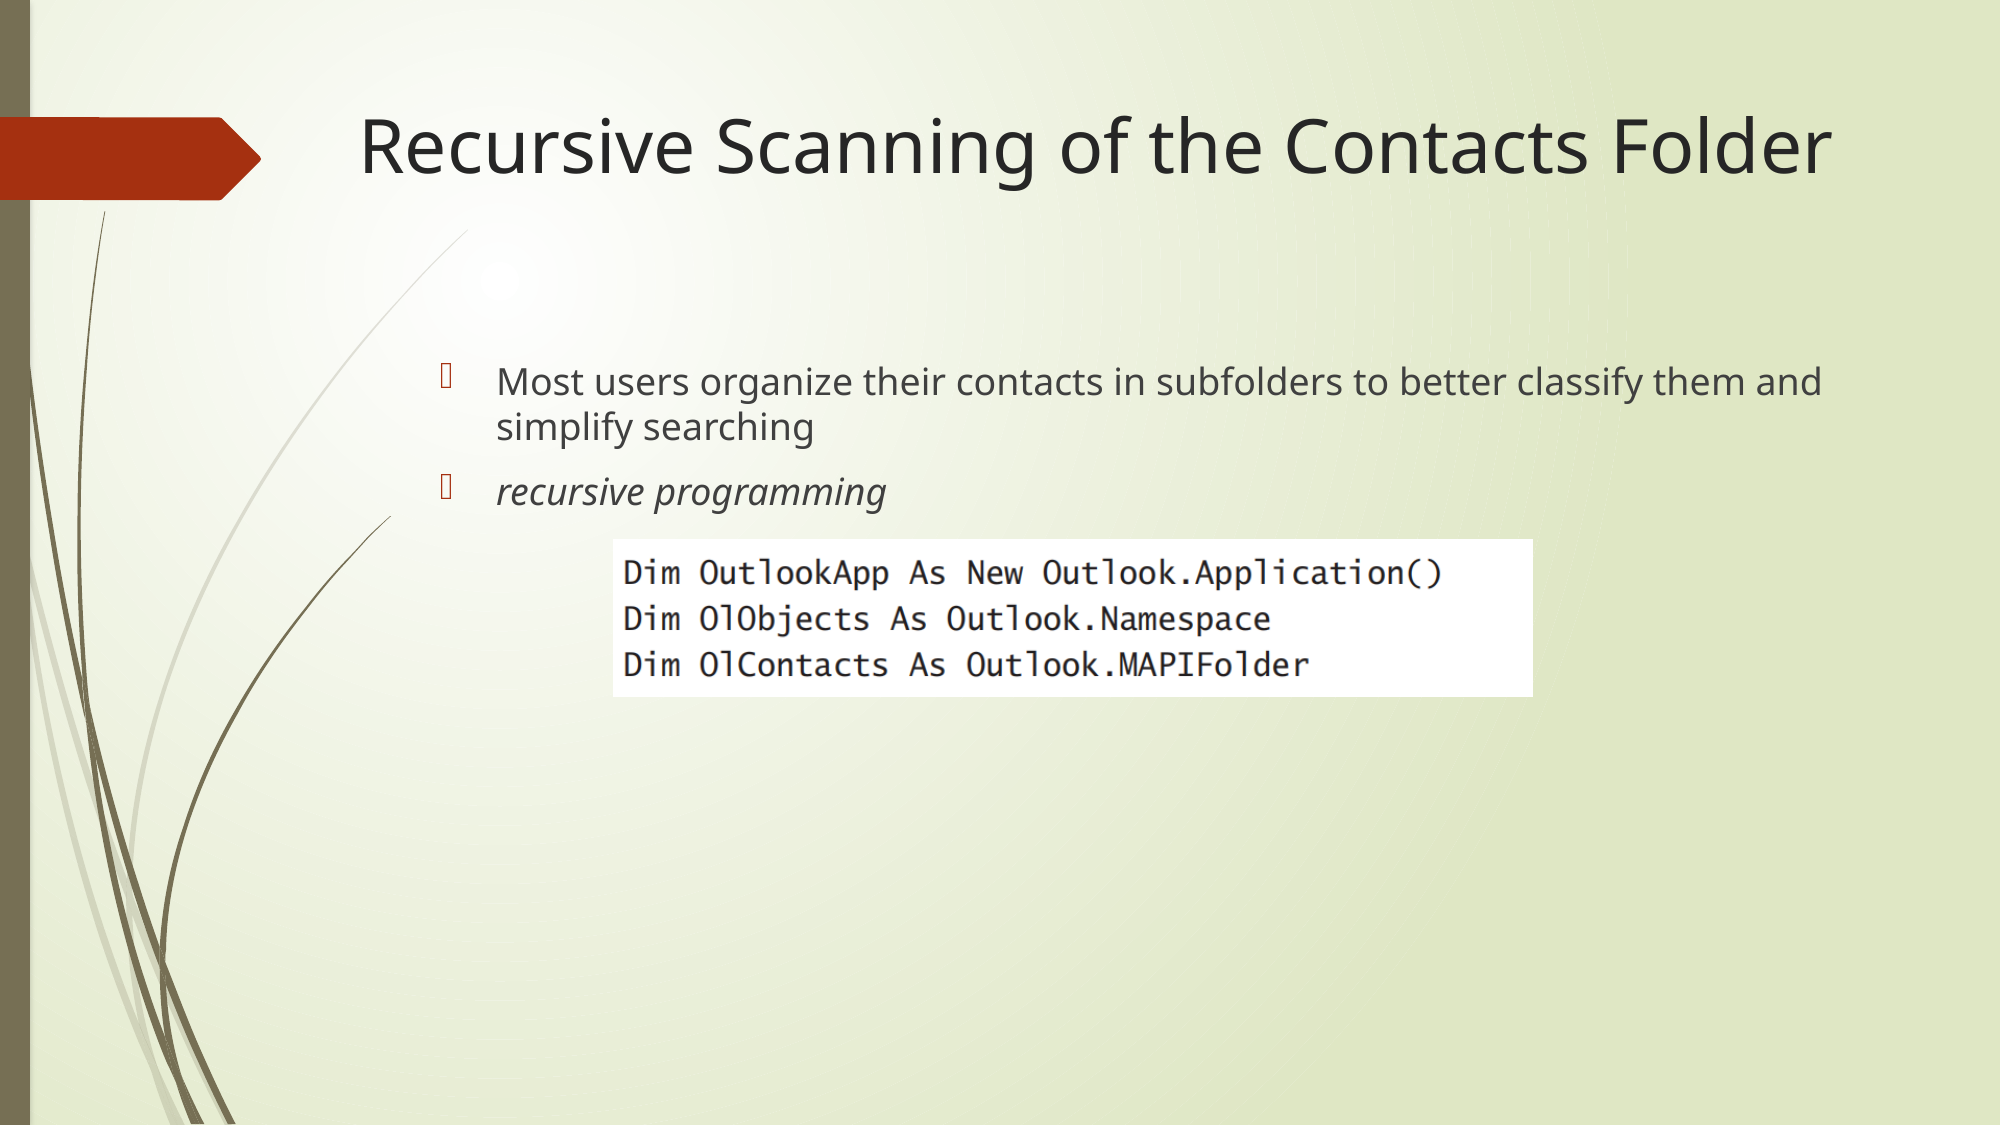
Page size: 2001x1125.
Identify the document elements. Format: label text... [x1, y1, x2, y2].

title Recursive Scanning of the Contacts Folder [343, 91, 1969, 302]
picture [613, 538, 1533, 697]
list Most users organize their contacts in subfolders to better classify them and simplify searching recursive programming [424, 350, 1888, 970]
